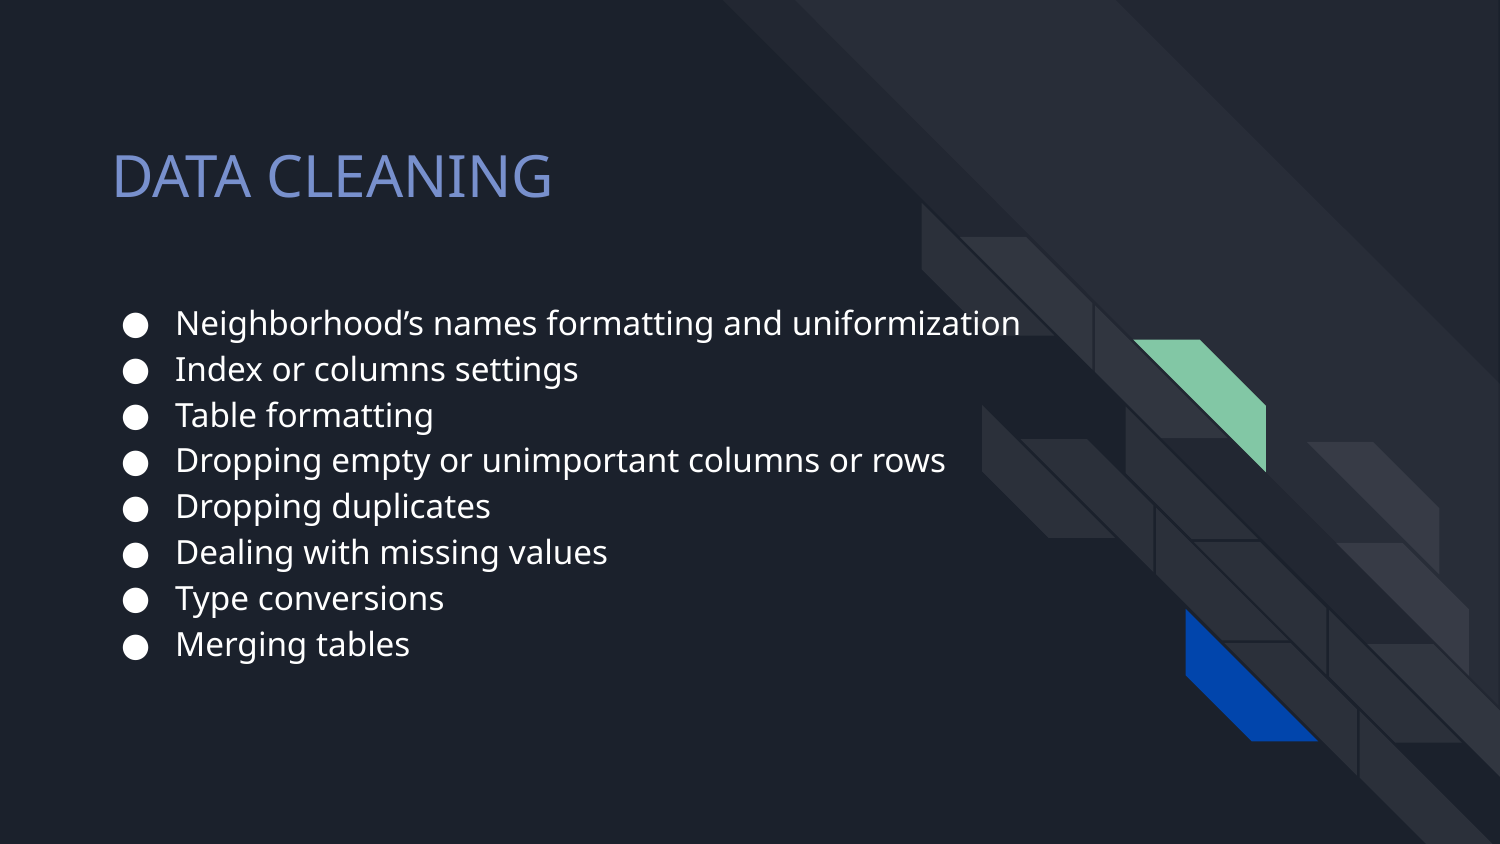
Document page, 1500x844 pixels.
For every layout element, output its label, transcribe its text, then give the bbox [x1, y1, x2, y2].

title DATA CLEANING [96, 124, 894, 334]
text_box Neighborhood’s names formatting and uniformization Index or columns settings Table formatting Dropping empty or unimportant columns or rows Dropping duplicates Dealing with missing values Type conversions Merging tables [85, 281, 1432, 679]
